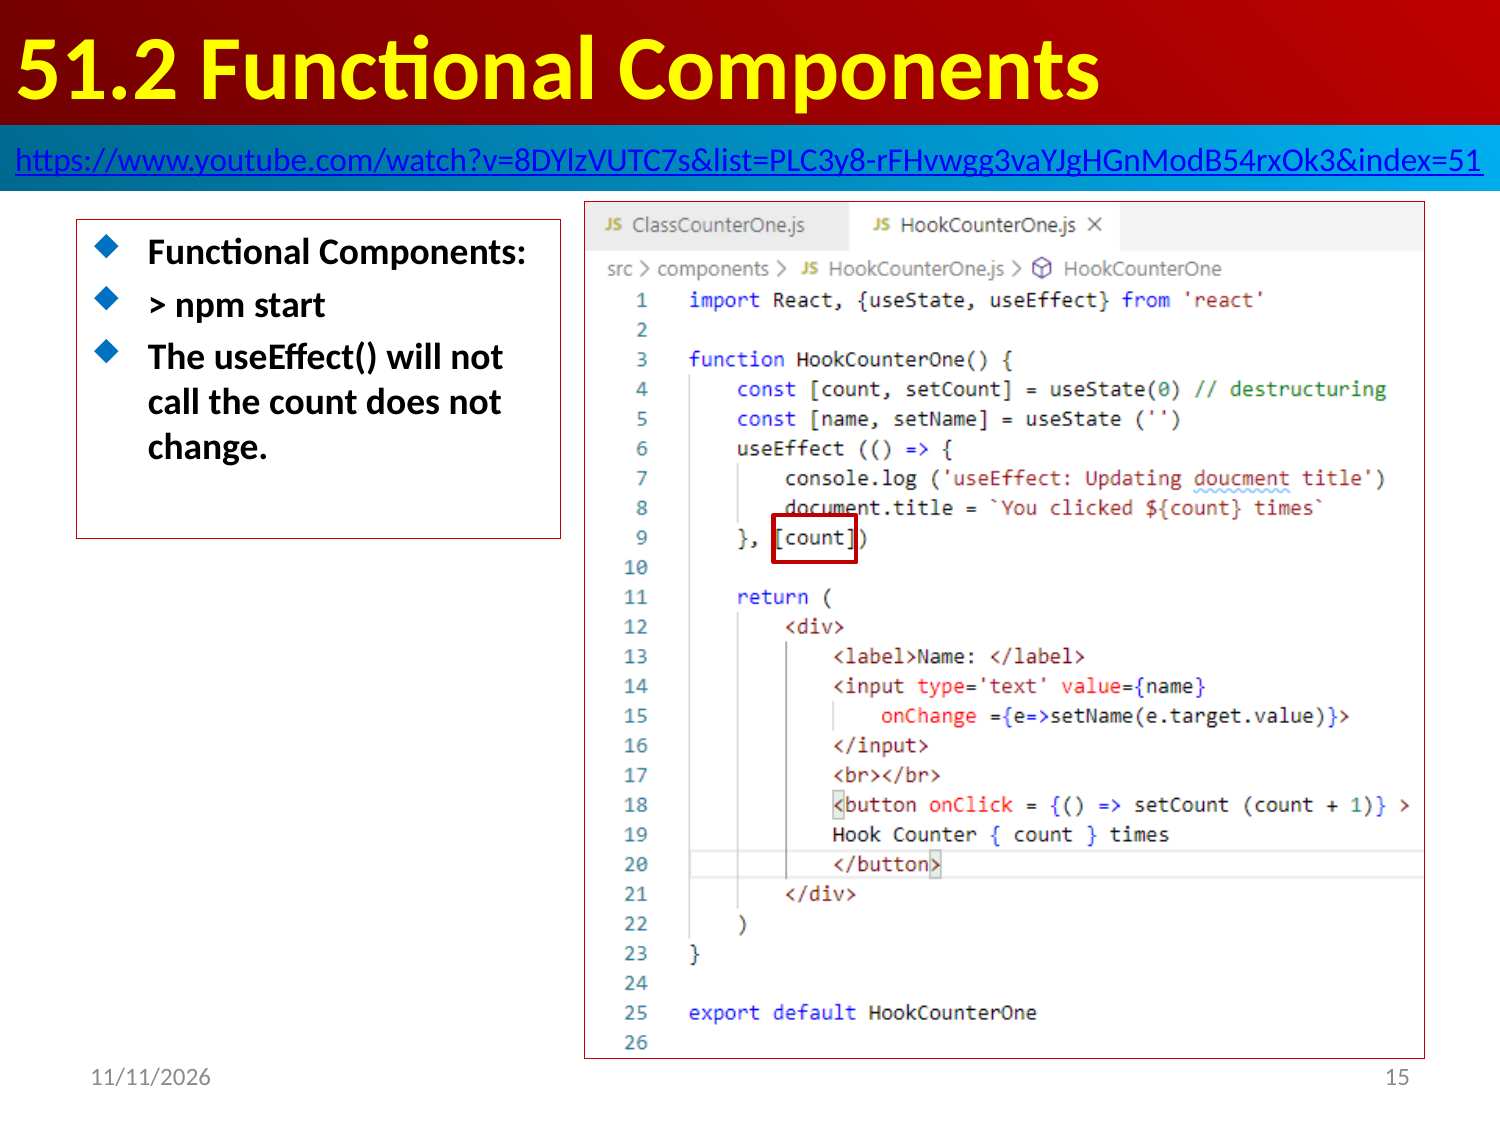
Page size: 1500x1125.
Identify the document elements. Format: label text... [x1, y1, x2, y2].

subtitle Functional Components: > npm start The useEffect() will not call the count does not change. [76, 219, 561, 539]
text_box https://www.youtube.com/watch?v=8DYlzVUTC7s&list=PLC3y8-rFHvwgg3vaYJgHGnModB54rxOk3&index=51 [0, 125, 1500, 191]
title 51.2 Functional Components [0, 0, 1500, 125]
picture [584, 200, 1426, 1060]
slide_number 15 [1074, 1065, 1425, 1109]
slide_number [75, 1042, 425, 1109]
